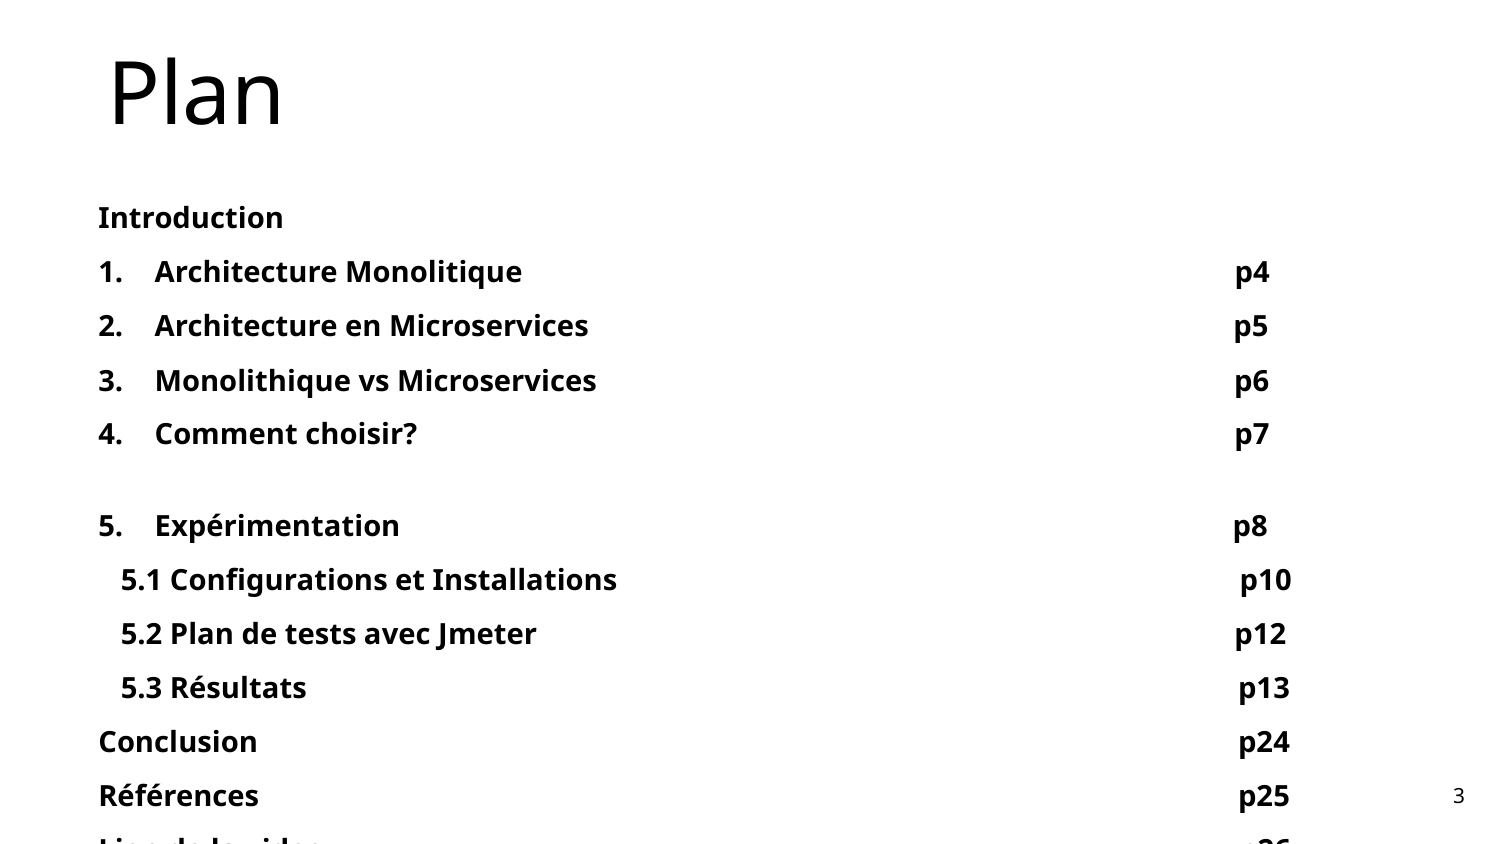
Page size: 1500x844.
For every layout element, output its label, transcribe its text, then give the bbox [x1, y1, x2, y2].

slide_number 3 [1389, 764, 1480, 830]
title Plan [92, 20, 1384, 157]
text_box Introduction Architecture Monolitique p4 Architecture en Microservices p5 Monolithique vs Microservices p6 Comment choisir? p7 Expérimentation p8 5.1 Configurations et Installations p10 5.2 Plan de tests avec Jmeter p12 5.3 Résultats p13 Conclusion p24 Références p25 Lien de la video p26 [83, 182, 1329, 830]
